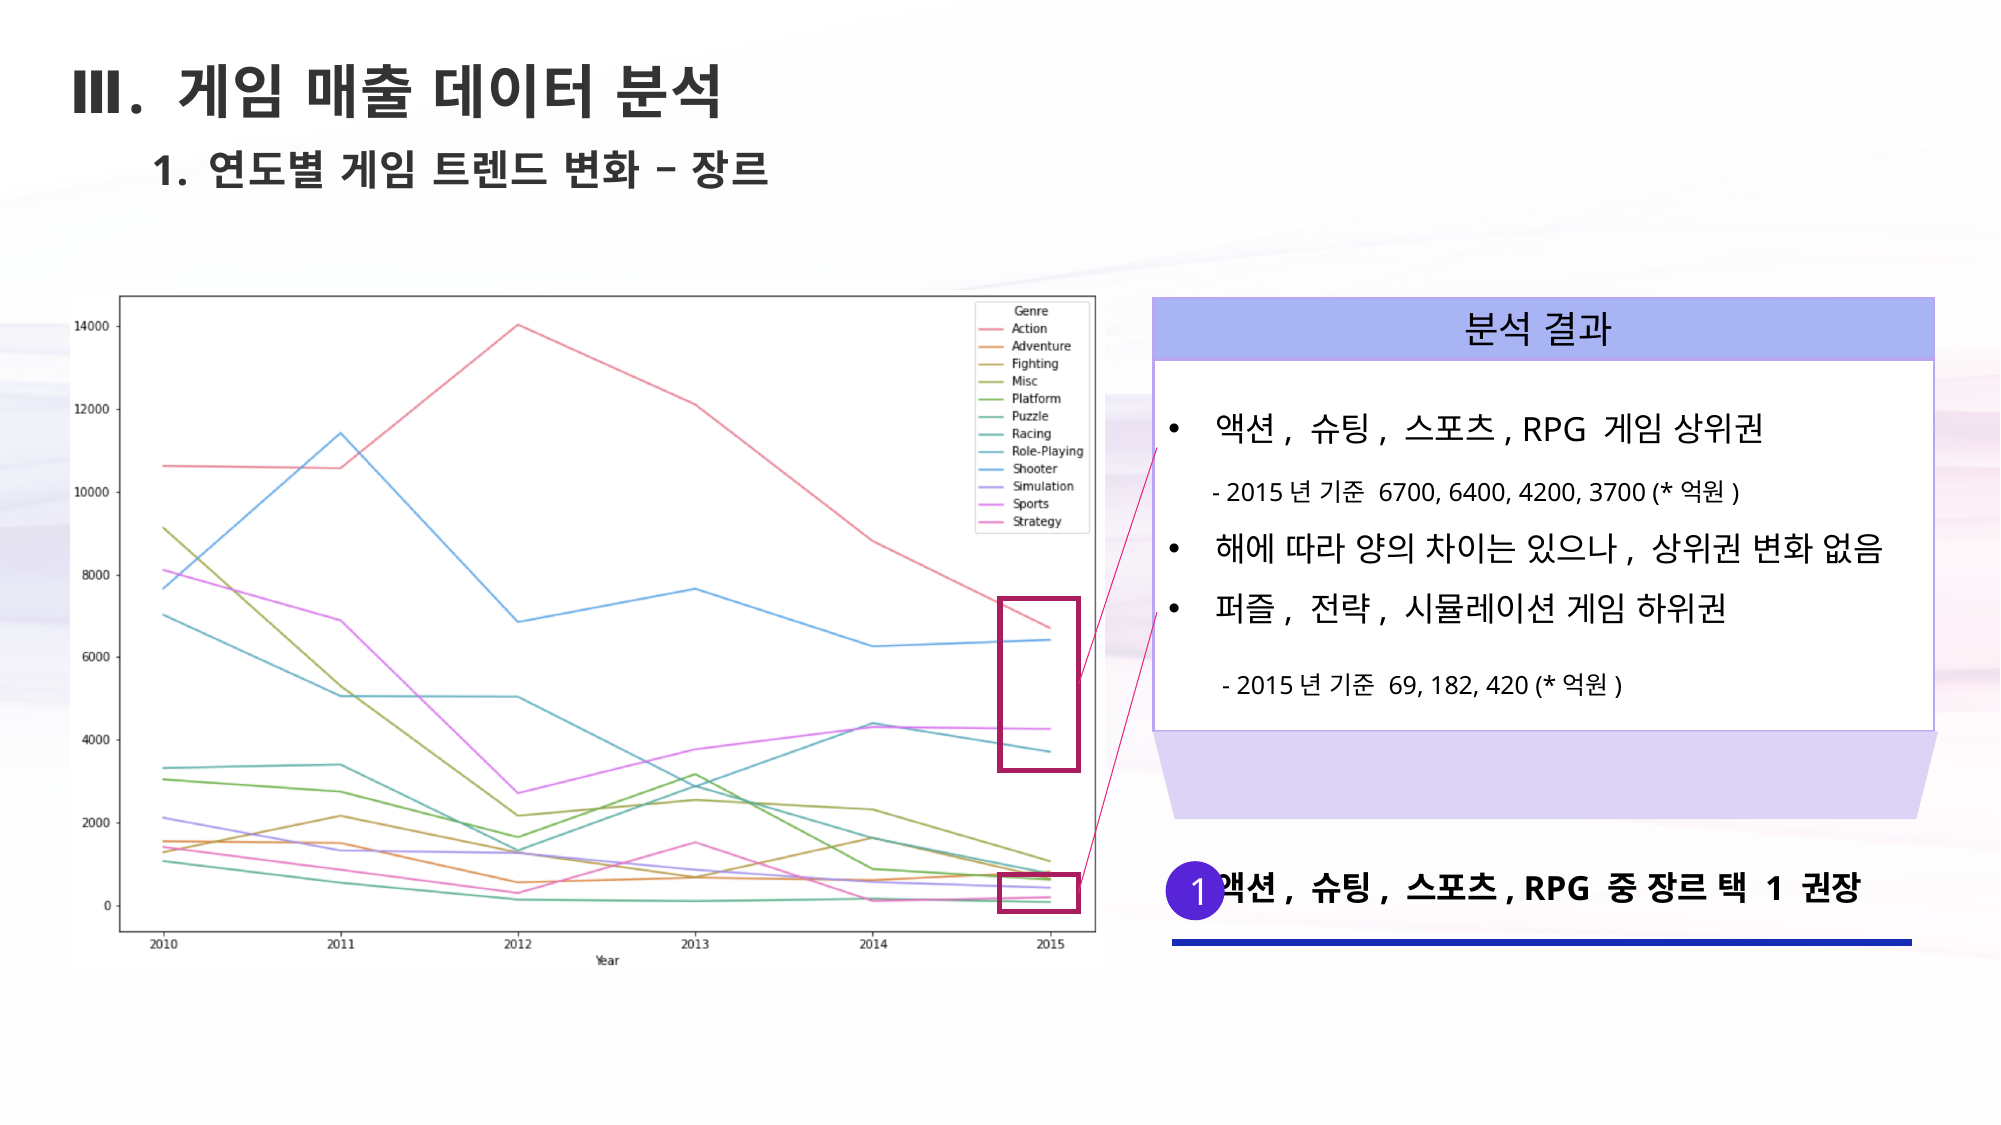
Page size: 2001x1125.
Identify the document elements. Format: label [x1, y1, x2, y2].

text_box [1078, 612, 1157, 894]
picture [0, 0, 2000, 1125]
text_box [1078, 447, 1157, 612]
